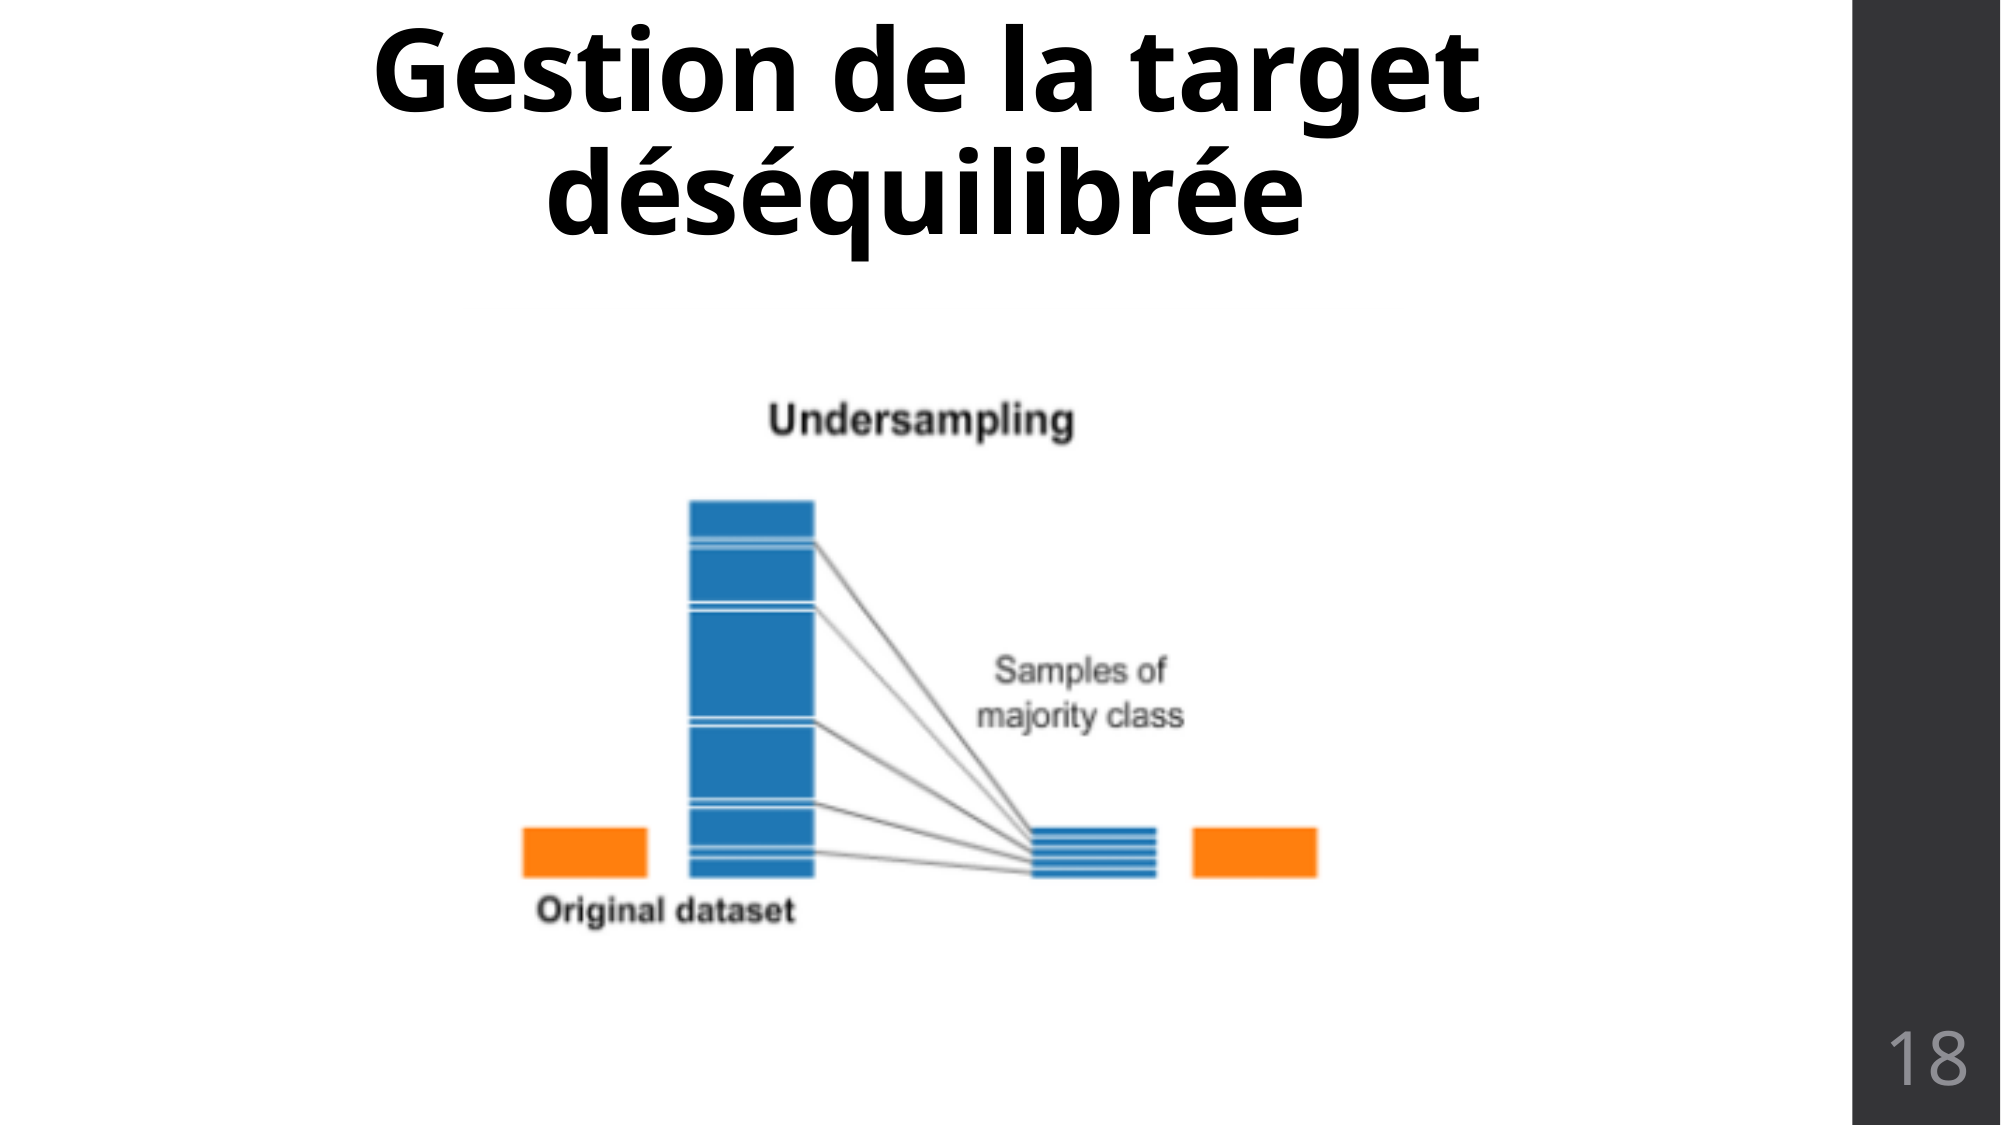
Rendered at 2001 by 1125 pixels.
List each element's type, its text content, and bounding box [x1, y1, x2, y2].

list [463, 307, 1404, 951]
title Gestion de la target déséquilibrée [0, 0, 1853, 268]
slide_number 18 [1852, 1012, 2000, 1110]
